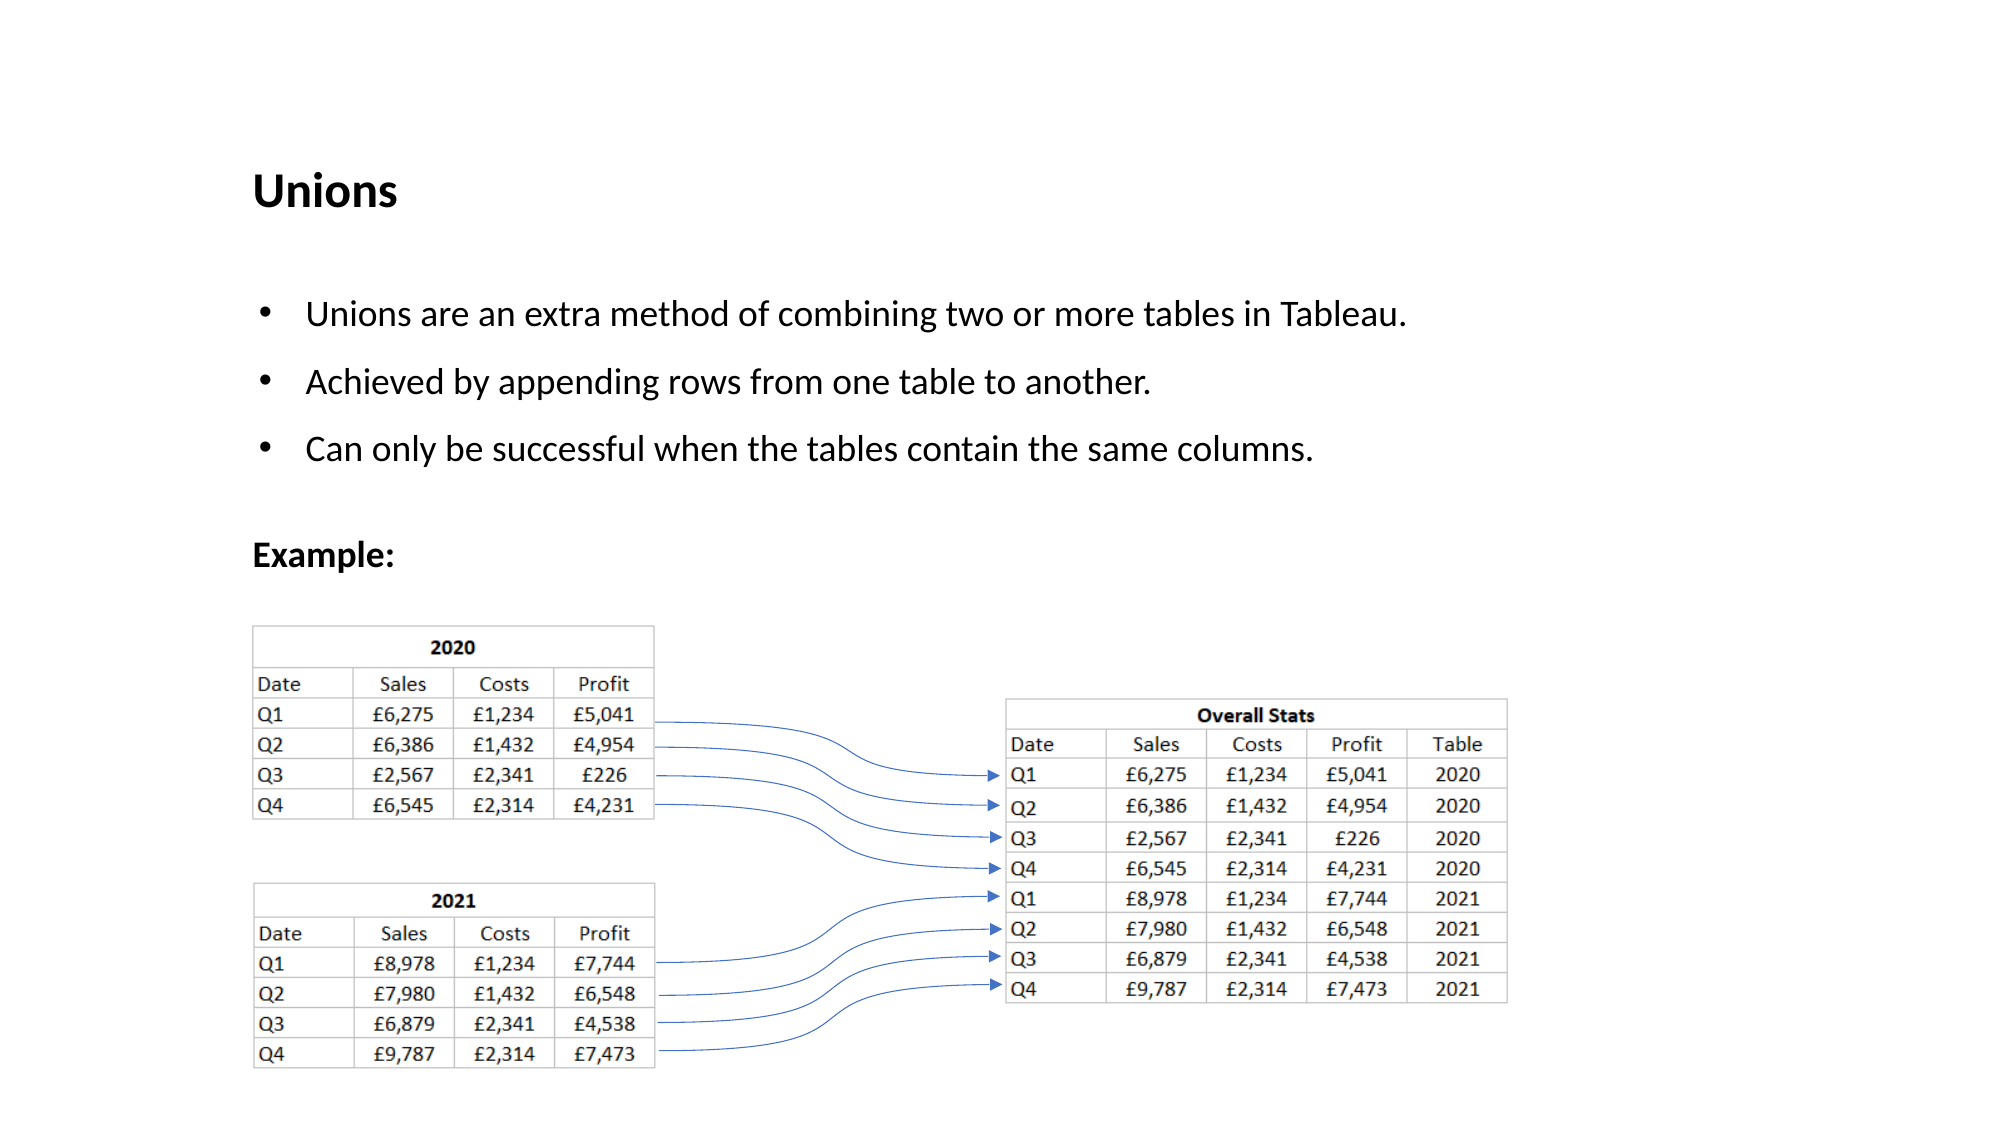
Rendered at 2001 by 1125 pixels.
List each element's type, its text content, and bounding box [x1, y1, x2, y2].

picture [251, 623, 656, 821]
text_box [658, 929, 1003, 984]
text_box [656, 896, 1001, 963]
picture [1003, 696, 1513, 1006]
text_box Example: [237, 522, 411, 583]
text_box Unions are an extra method of combining two or more tables in Tableau. Achieved by appending rows from one table to another. Can only be successful when the tables contain the same columns. [243, 259, 1424, 477]
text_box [655, 747, 1000, 804]
text_box Unions [237, 149, 414, 225]
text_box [657, 956, 1002, 1023]
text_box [655, 804, 1002, 869]
picture [251, 879, 658, 1071]
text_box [655, 722, 1000, 747]
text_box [658, 984, 1003, 1051]
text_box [656, 775, 1003, 838]
